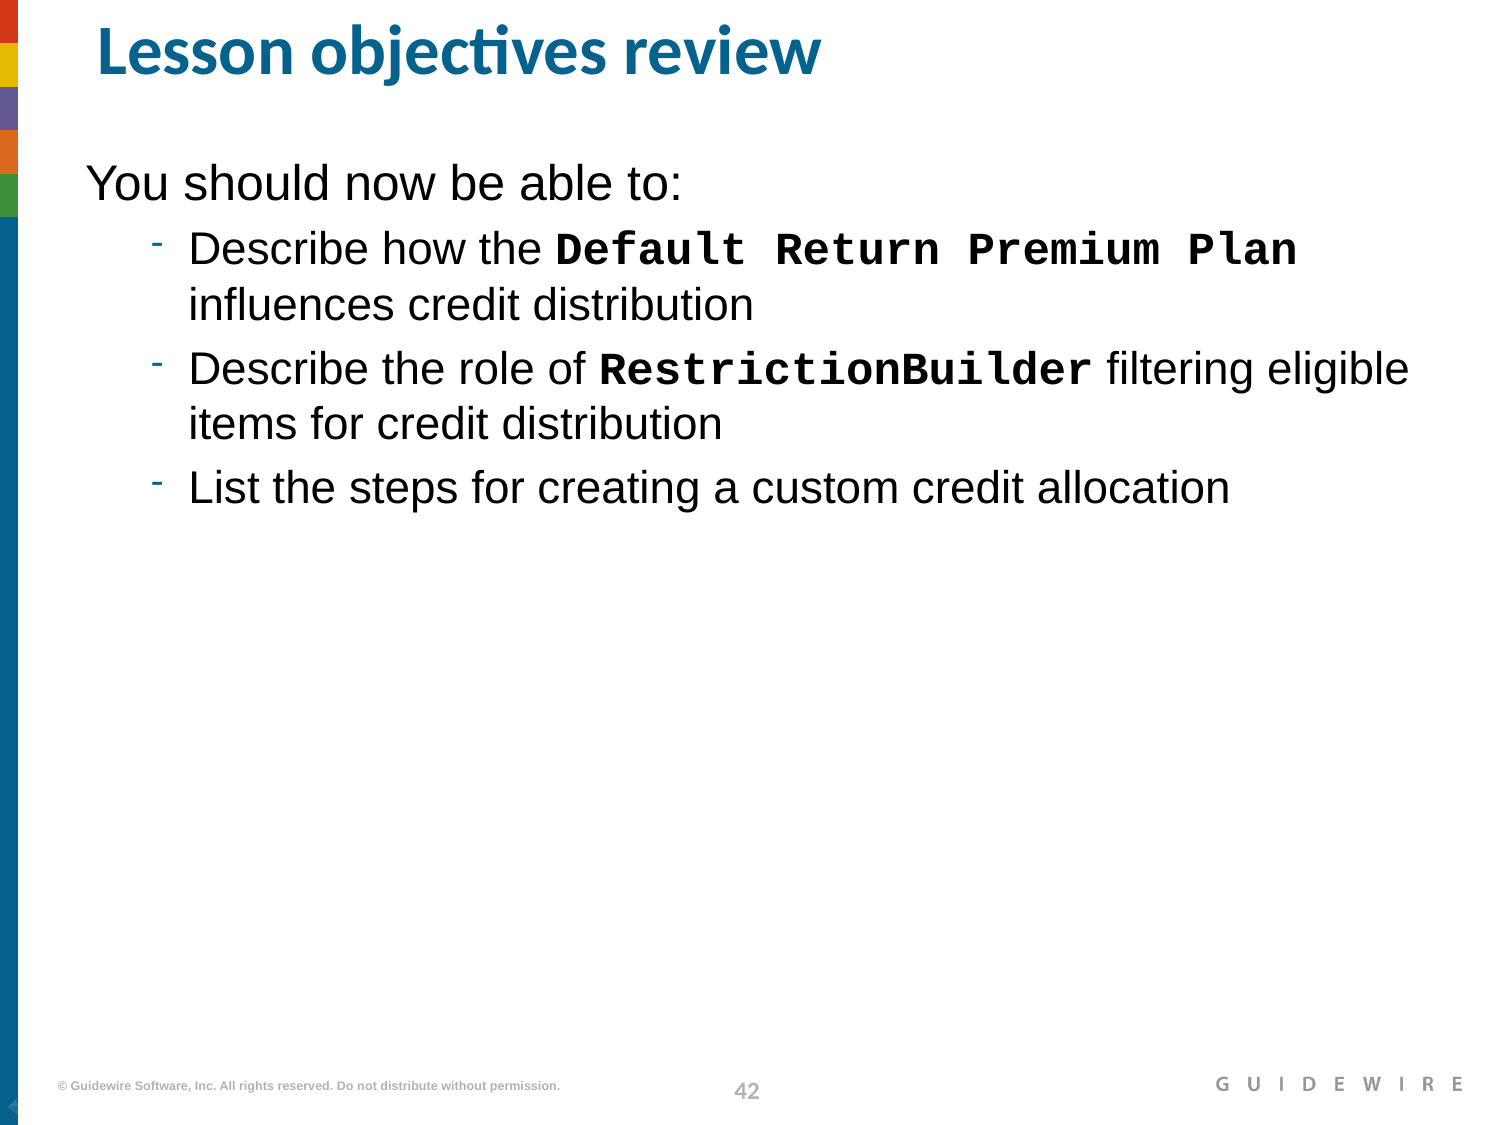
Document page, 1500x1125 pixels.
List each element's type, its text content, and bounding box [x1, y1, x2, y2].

picture [1215, 1073, 1480, 1096]
picture [10, 1101, 18, 1111]
list You should now be able to: Describe how the Default Return Premium Plan influences credit distribution Describe the role of RestrictionBuilder filtering eligible items for credit distribution List the steps for creating a custom credit allocation [85, 149, 1450, 1050]
picture [0, 0, 18, 216]
title Lesson objectives review [81, 19, 1446, 142]
